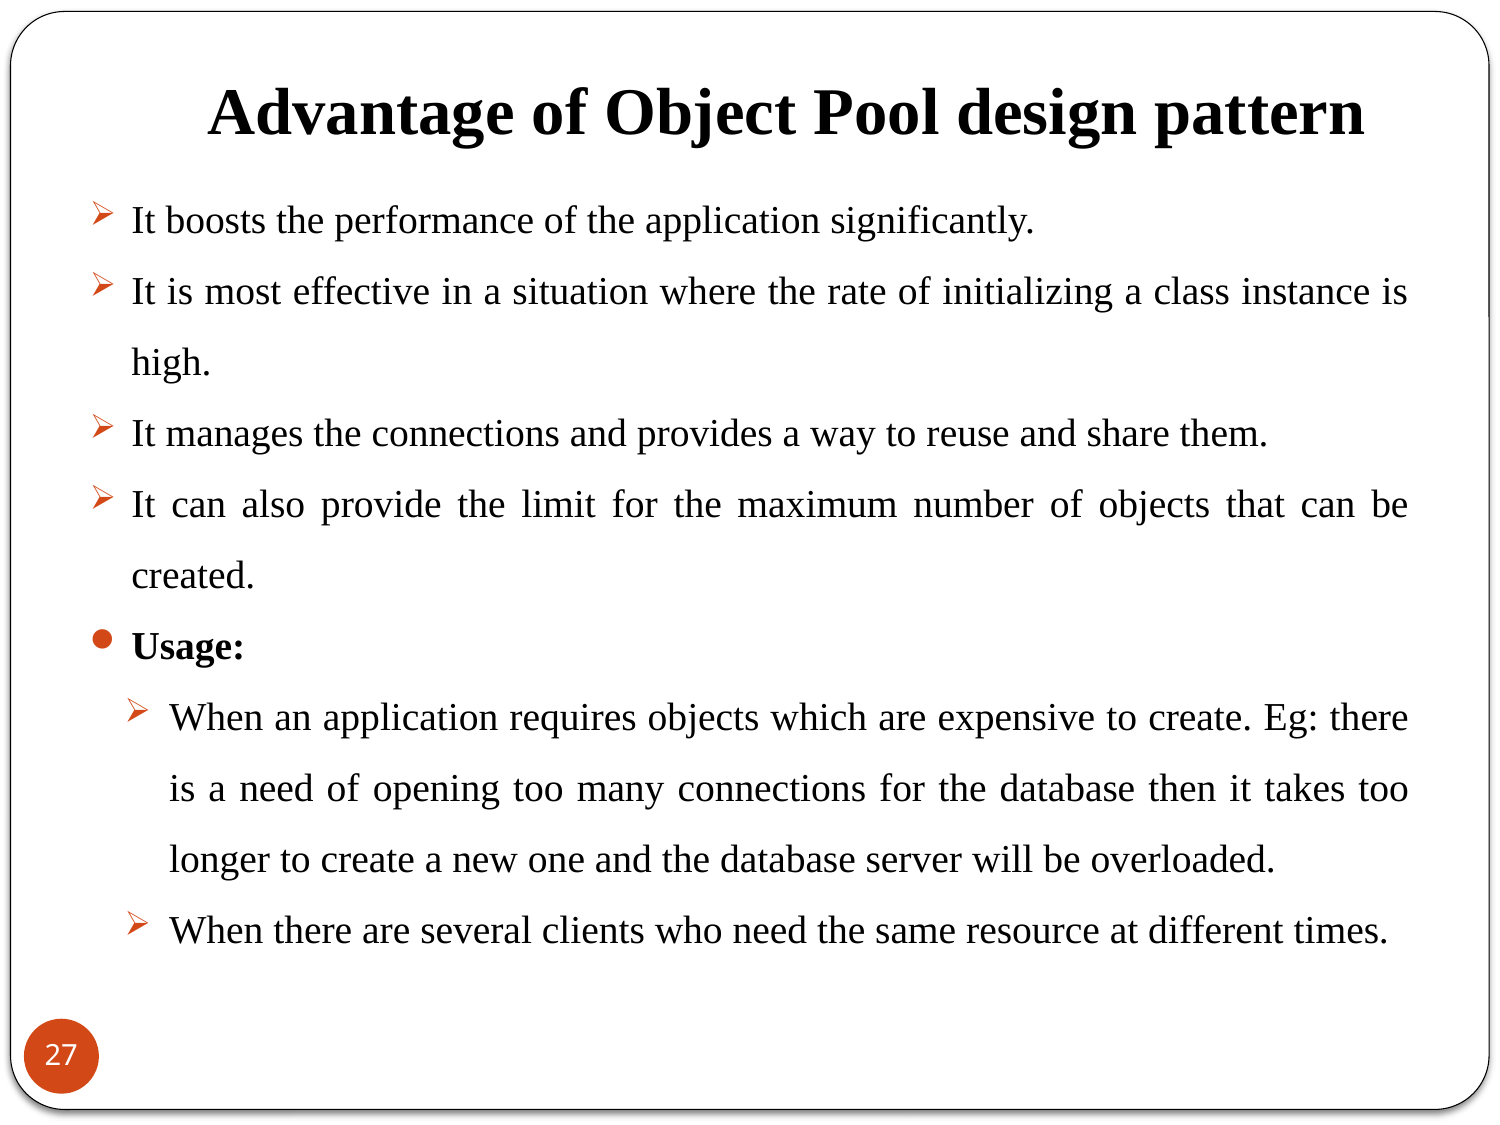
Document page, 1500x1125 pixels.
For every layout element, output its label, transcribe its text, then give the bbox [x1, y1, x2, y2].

list It boosts the performance of the application significantly. It is most effective in a situation where the rate of initializing a class instance is high. It manages the connections and provides a way to reuse and share them. It can also provide the limit for the maximum number of objects that can be created. Usage: When an application requires objects which are expensive to create. Eg: there is a need of opening too many connections for the database then it takes too longer to create a new one and the database server will be overloaded. When there are several clients who need the same resource at different times. [75, 162, 1425, 1094]
title Advantage of Object Pool design pattern [150, 45, 1425, 162]
slide_number 27 [23, 1018, 75, 1094]
